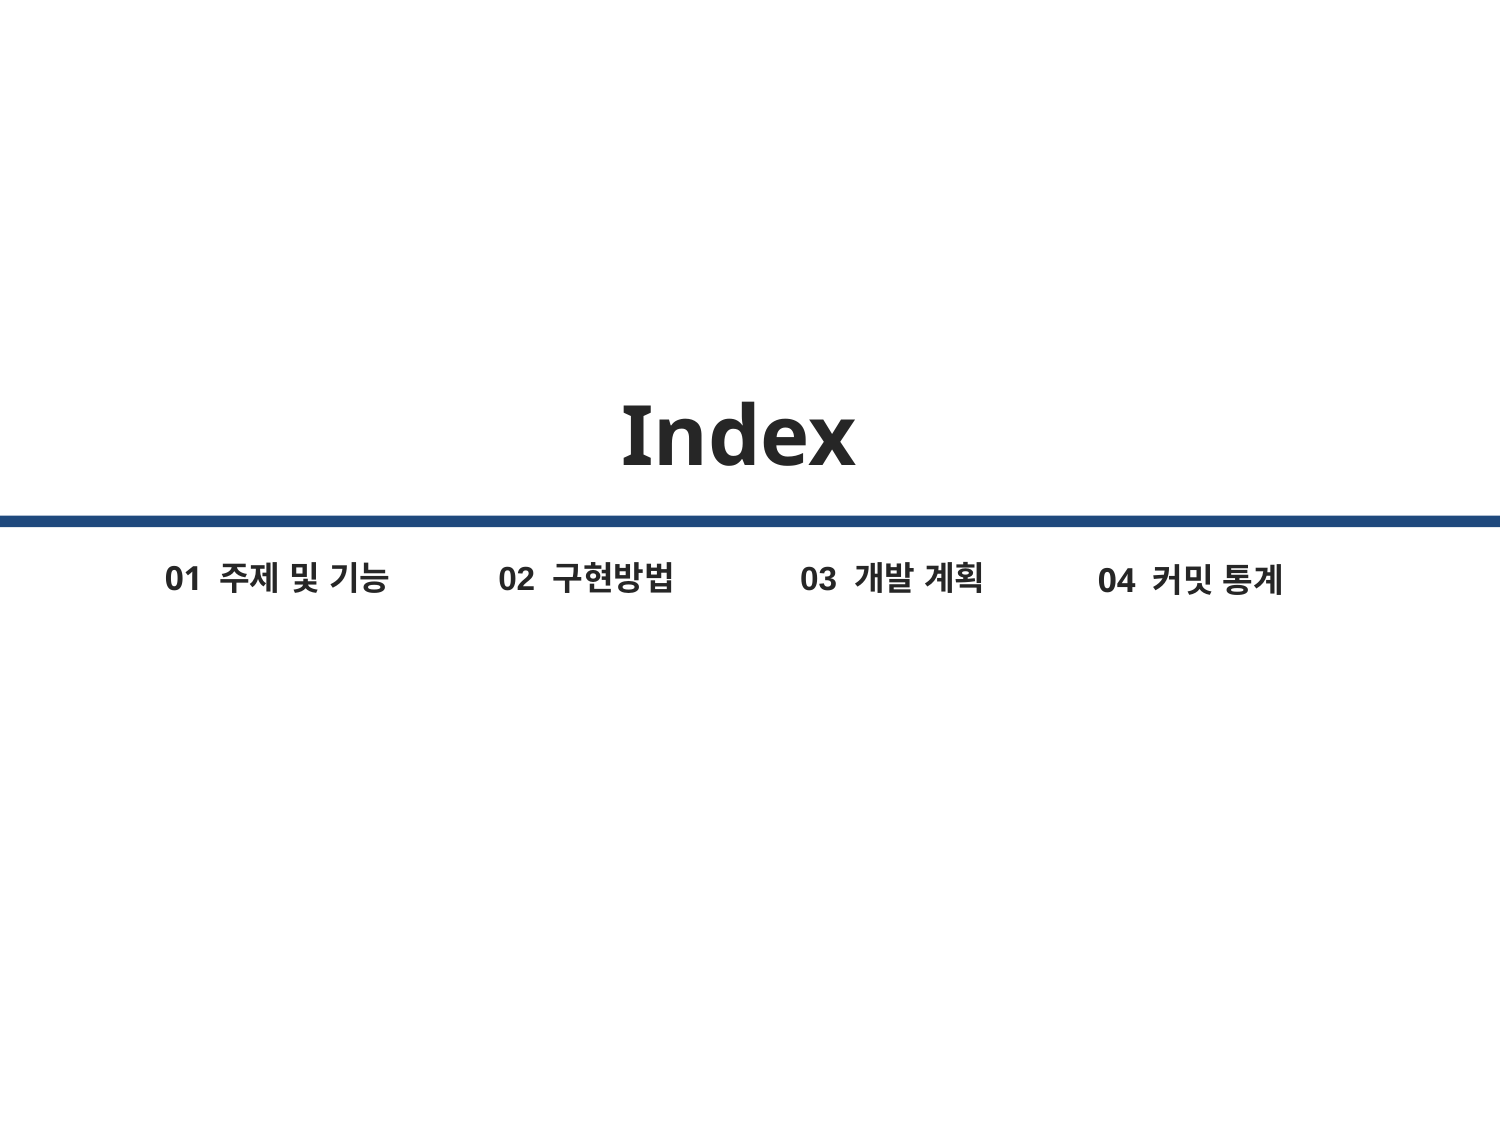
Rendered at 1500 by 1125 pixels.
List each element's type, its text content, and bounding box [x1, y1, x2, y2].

text_box [0, 513, 1500, 529]
text_box 01 주제 및 기능 [150, 550, 455, 645]
text_box 04 커밋 통계 [1083, 551, 1388, 607]
text_box 03 개발 계획 [785, 550, 1046, 605]
text_box 02 구현방법 [483, 550, 703, 605]
text_box Index [503, 375, 975, 490]
